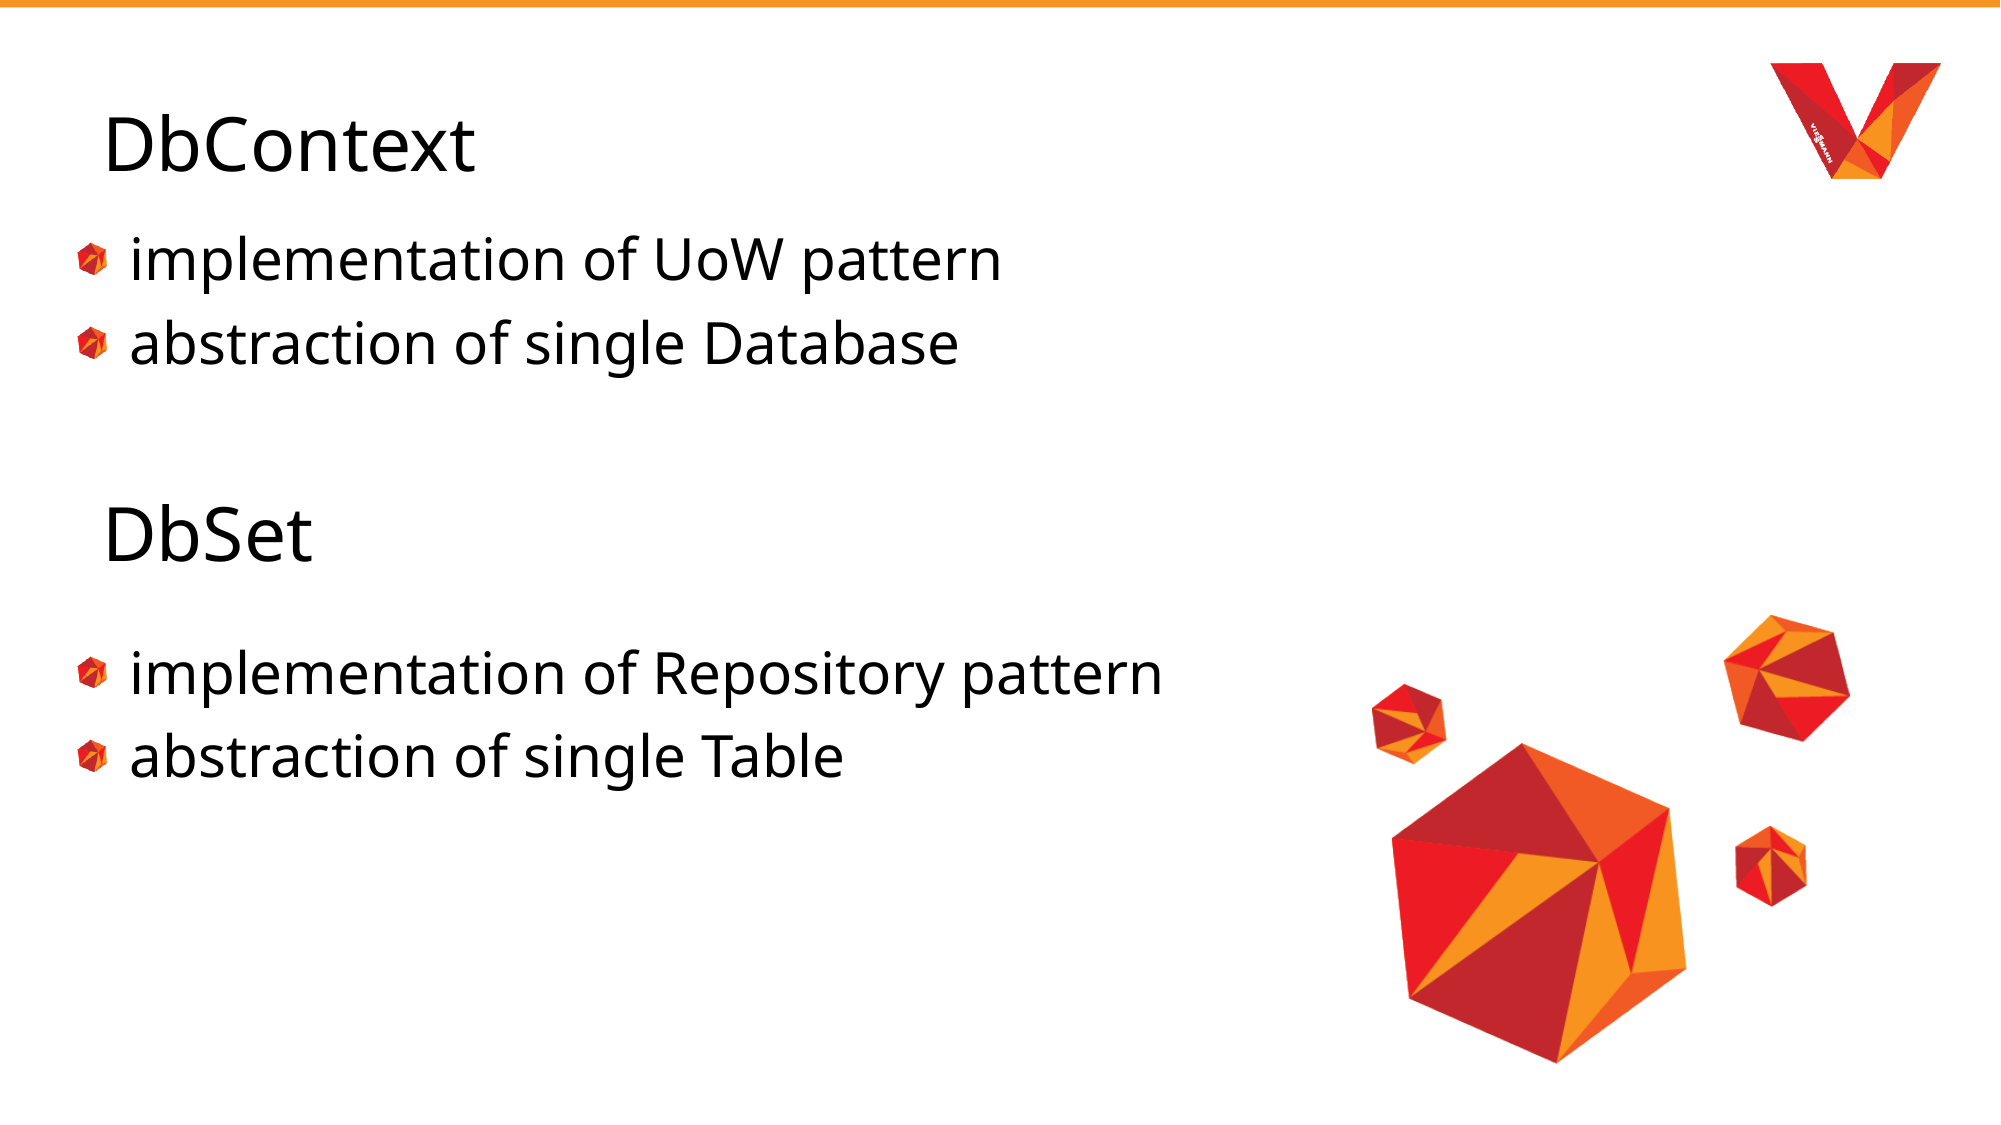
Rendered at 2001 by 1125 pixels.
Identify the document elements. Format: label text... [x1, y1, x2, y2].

picture [77, 739, 107, 772]
picture [77, 242, 107, 275]
picture [77, 326, 107, 359]
picture [1770, 63, 1941, 84]
text_box implementation of Repository pattern abstraction of single Table [62, 636, 1297, 851]
picture [77, 656, 107, 688]
list implementation of UoW pattern abstraction of single Database [62, 223, 1297, 438]
title DbSet [87, 474, 1966, 600]
text_box DbContext [87, 84, 1966, 210]
picture [1372, 615, 1850, 1064]
